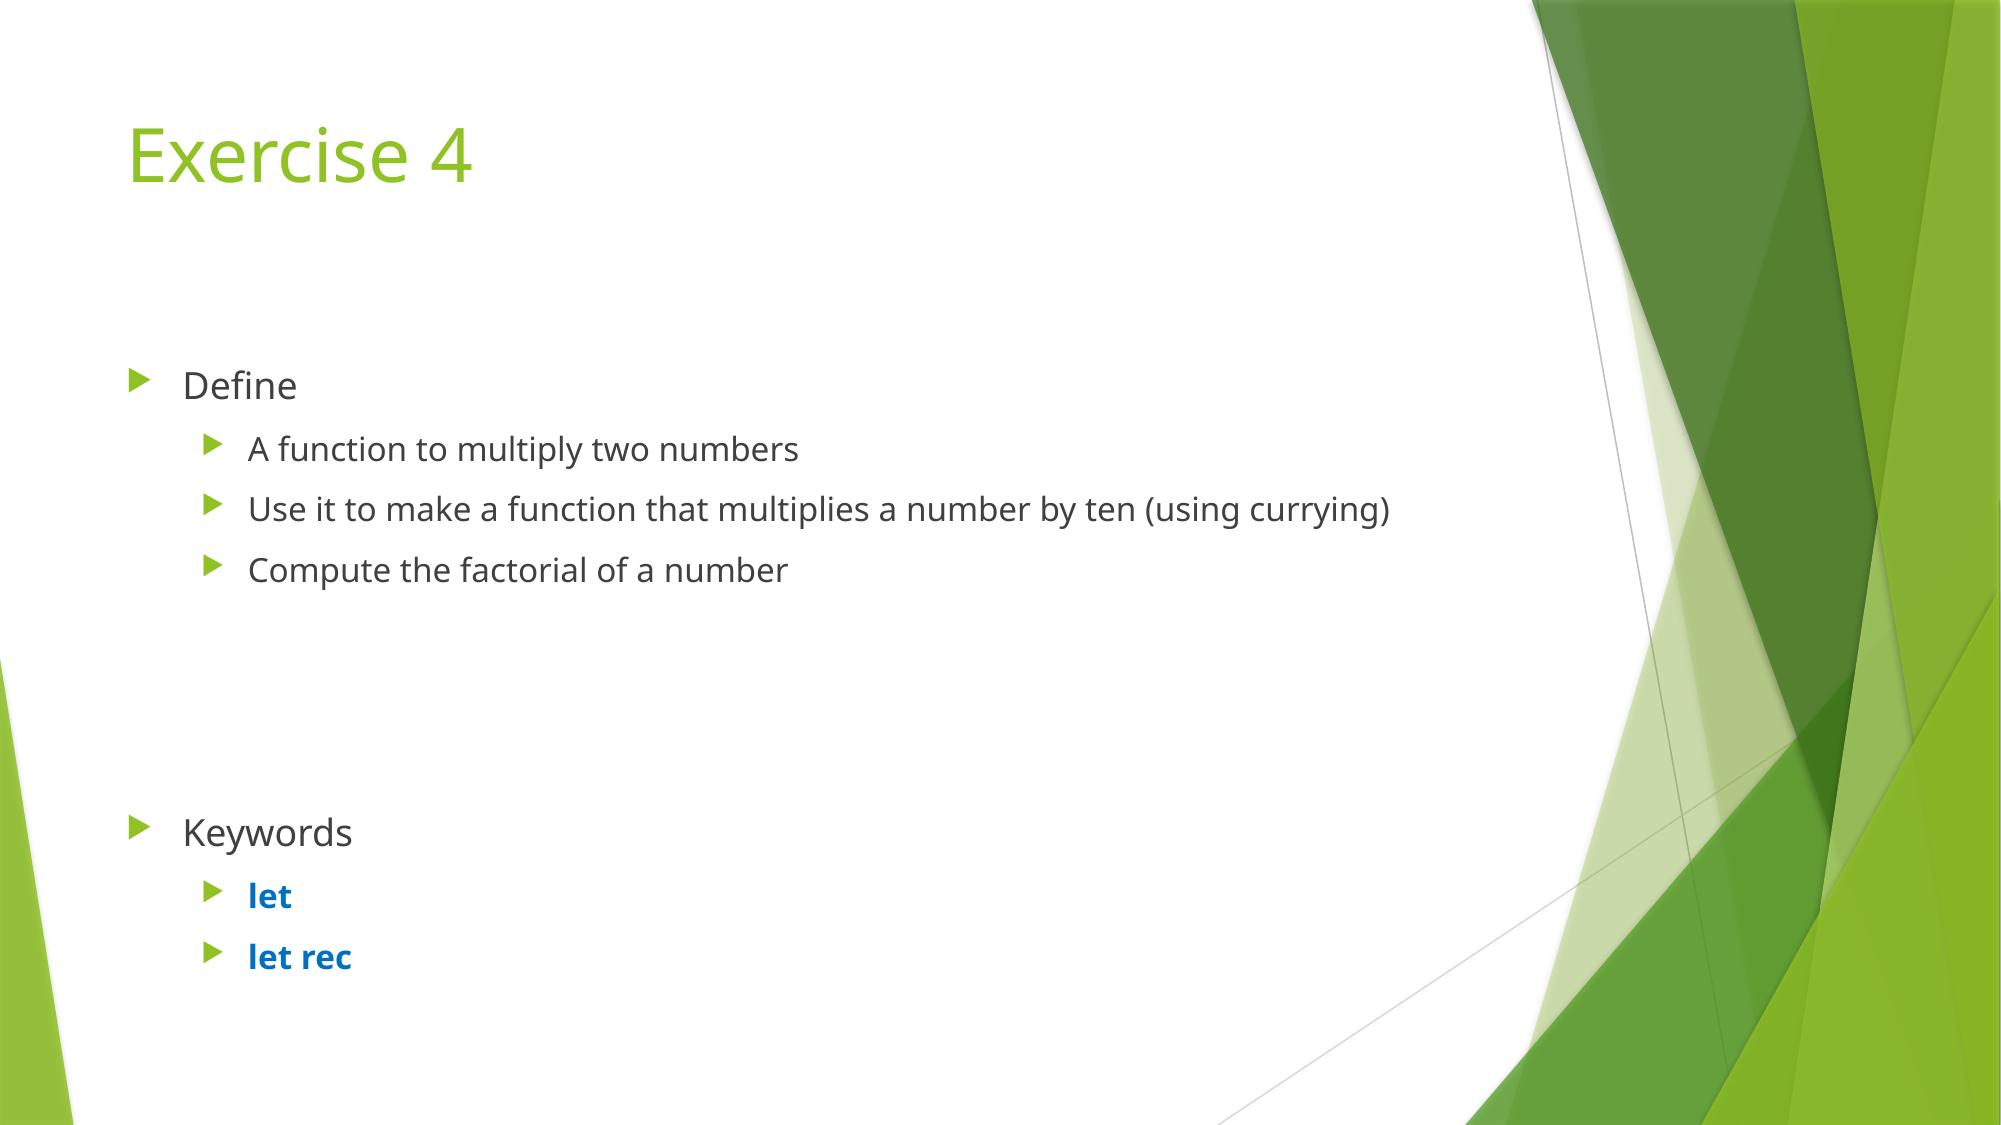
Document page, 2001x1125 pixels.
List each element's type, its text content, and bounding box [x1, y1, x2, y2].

title Exercise 4 [111, 99, 1522, 317]
